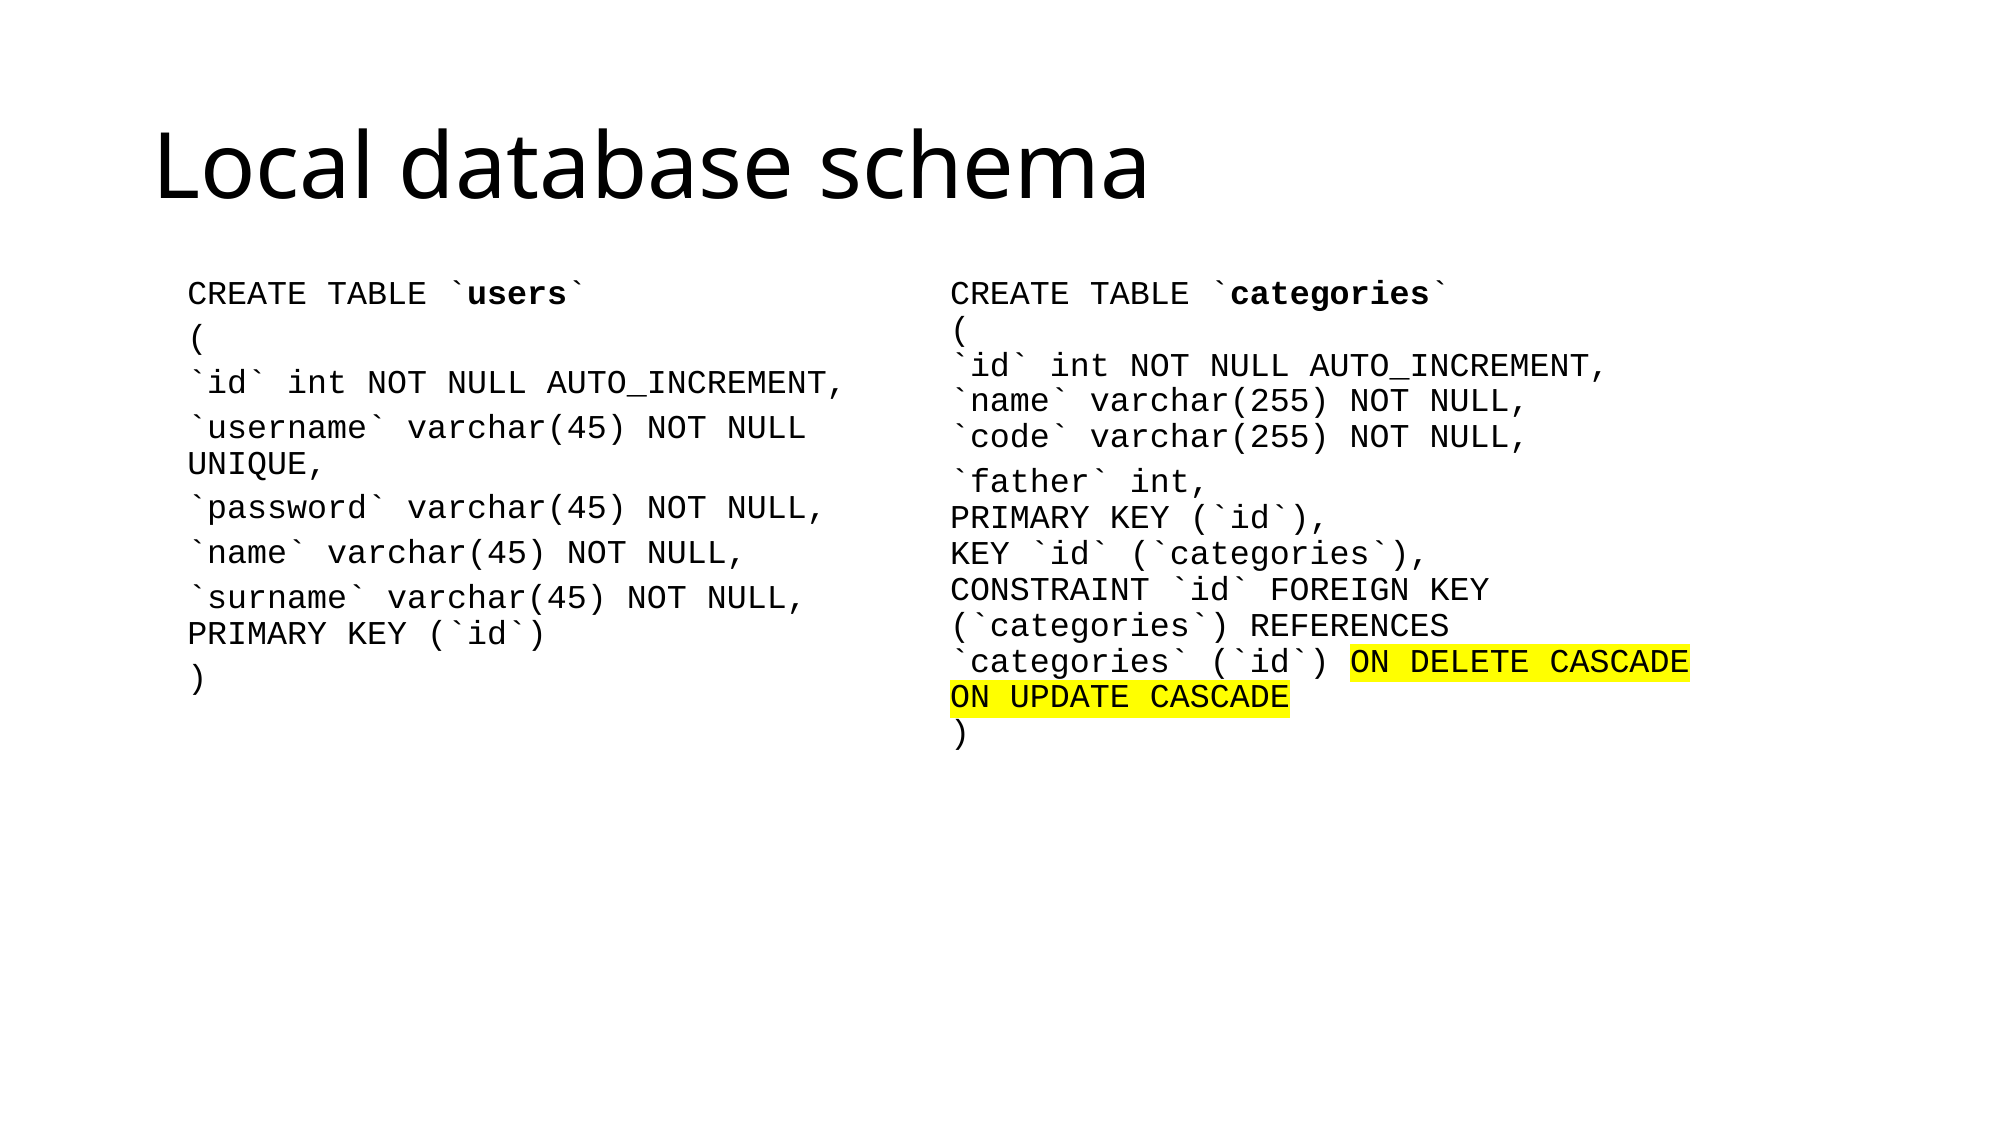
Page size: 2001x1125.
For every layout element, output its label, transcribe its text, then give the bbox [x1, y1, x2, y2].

text_box CREATE TABLE `categories` ( `id` int NOT NULL AUTO_INCREMENT, `name` varchar(255) NOT NULL, `code` varchar(255) NOT NULL, `father` int, PRIMARY KEY (`id`), KEY `id` (`categories`), CONSTRAINT `id` FOREIGN KEY (`categories`) REFERENCES `categories` (`id`) ON DELETE CASCADE ON UPDATE CASCADE ) [932, 266, 1714, 1099]
title Local database schema [137, 59, 1863, 278]
text_box CREATE TABLE `users` ( `id` int NOT NULL AUTO_INCREMENT, `username` varchar(45) NOT NULL UNIQUE, `password` varchar(45) NOT NULL, `name` varchar(45) NOT NULL, `surname` varchar(45) NOT NULL, PRIMARY KEY (`id`) ) [169, 266, 901, 1099]
